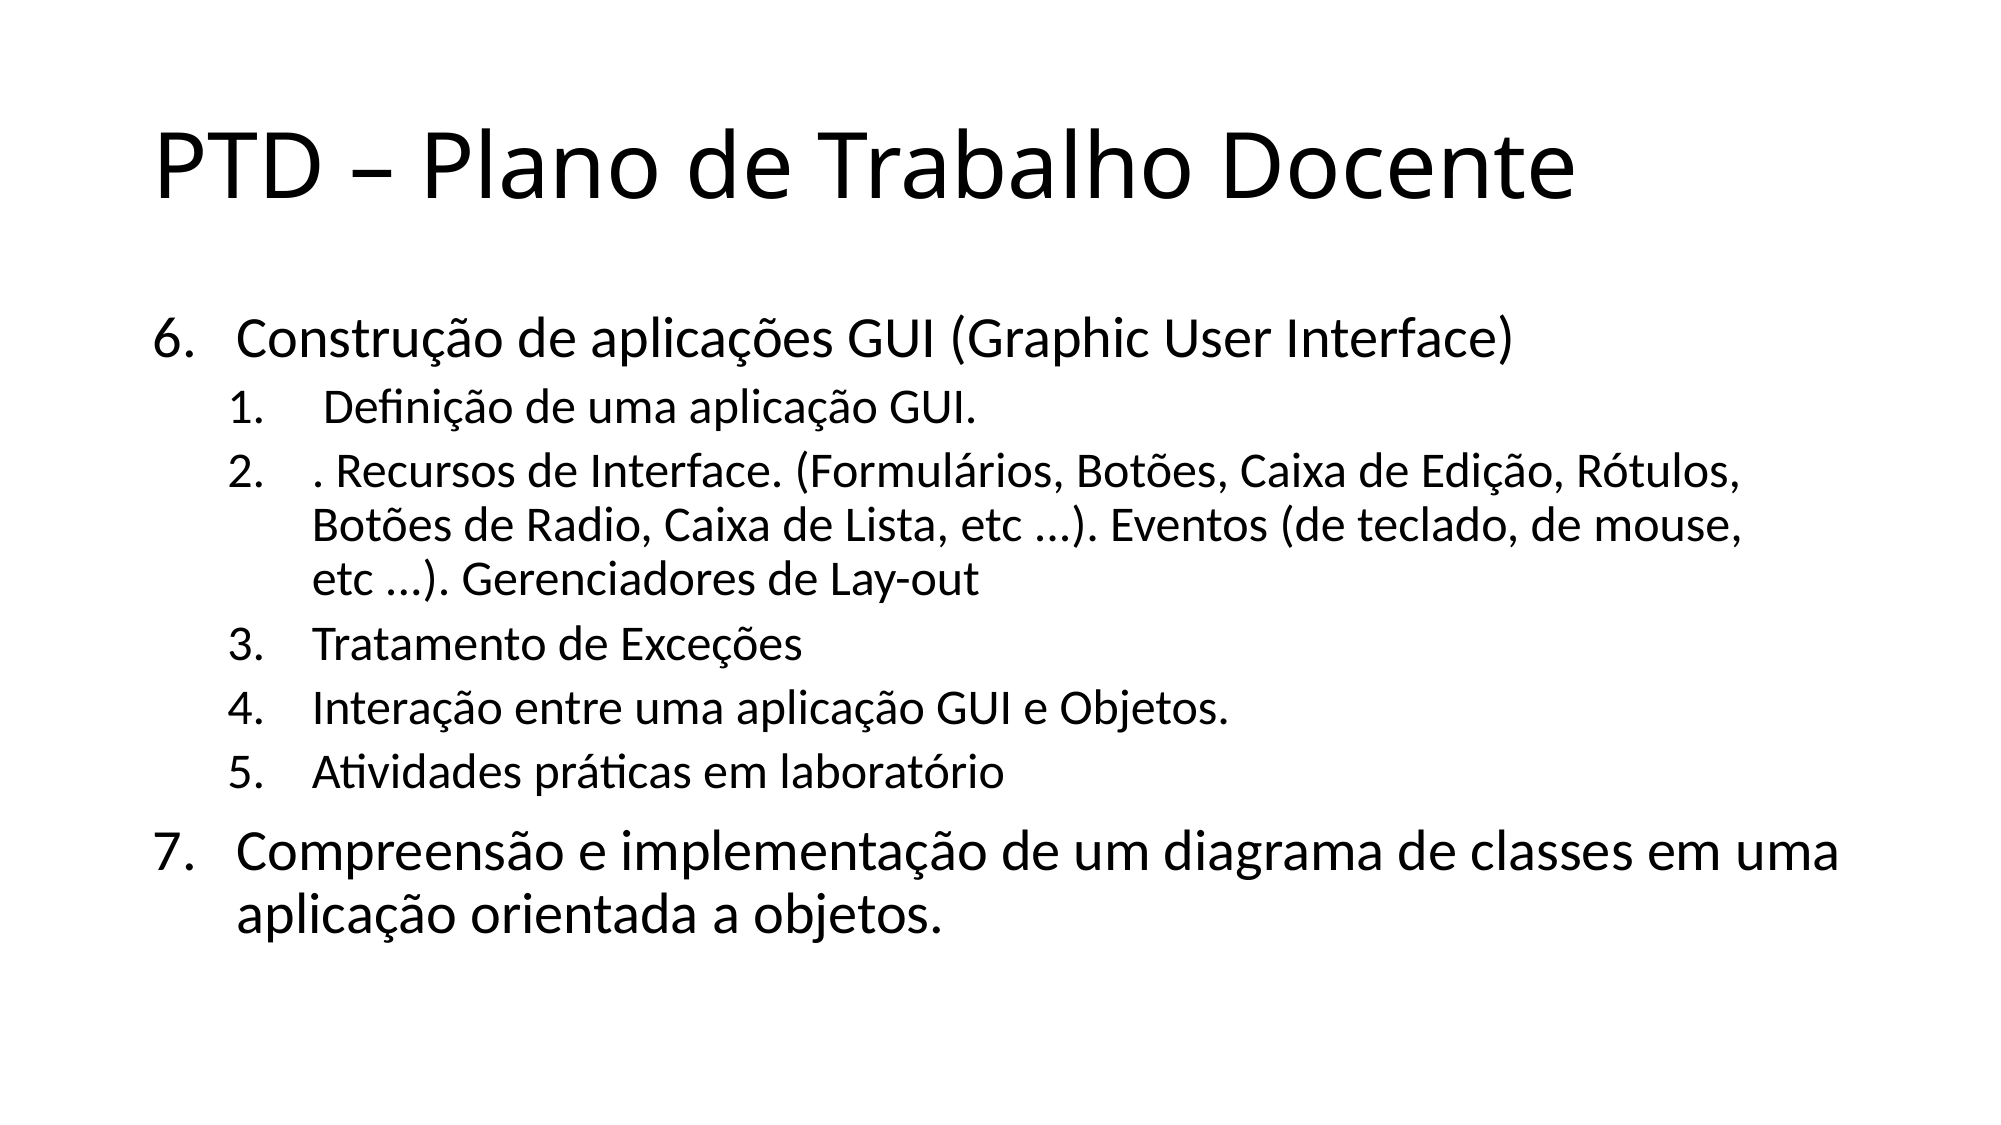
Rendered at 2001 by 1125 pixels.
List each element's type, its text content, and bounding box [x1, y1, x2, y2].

title PTD – Plano de Trabalho Docente [137, 59, 1863, 278]
list Construção de aplicações GUI (Graphic User Interface) Definição de uma aplicação GUI. . Recursos de Interface. (Formulários, Botões, Caixa de Edição, Rótulos, Botões de Radio, Caixa de Lista, etc ...). Eventos (de teclado, de mouse, etc ...). Gerenciadores de Lay-out Tratamento de Exceções Interação entre uma aplicação GUI e Objetos. Atividades práticas em laboratório Compreensão e implementação de um diagrama de classes em uma aplicação orientada a objetos. [137, 299, 1863, 1014]
